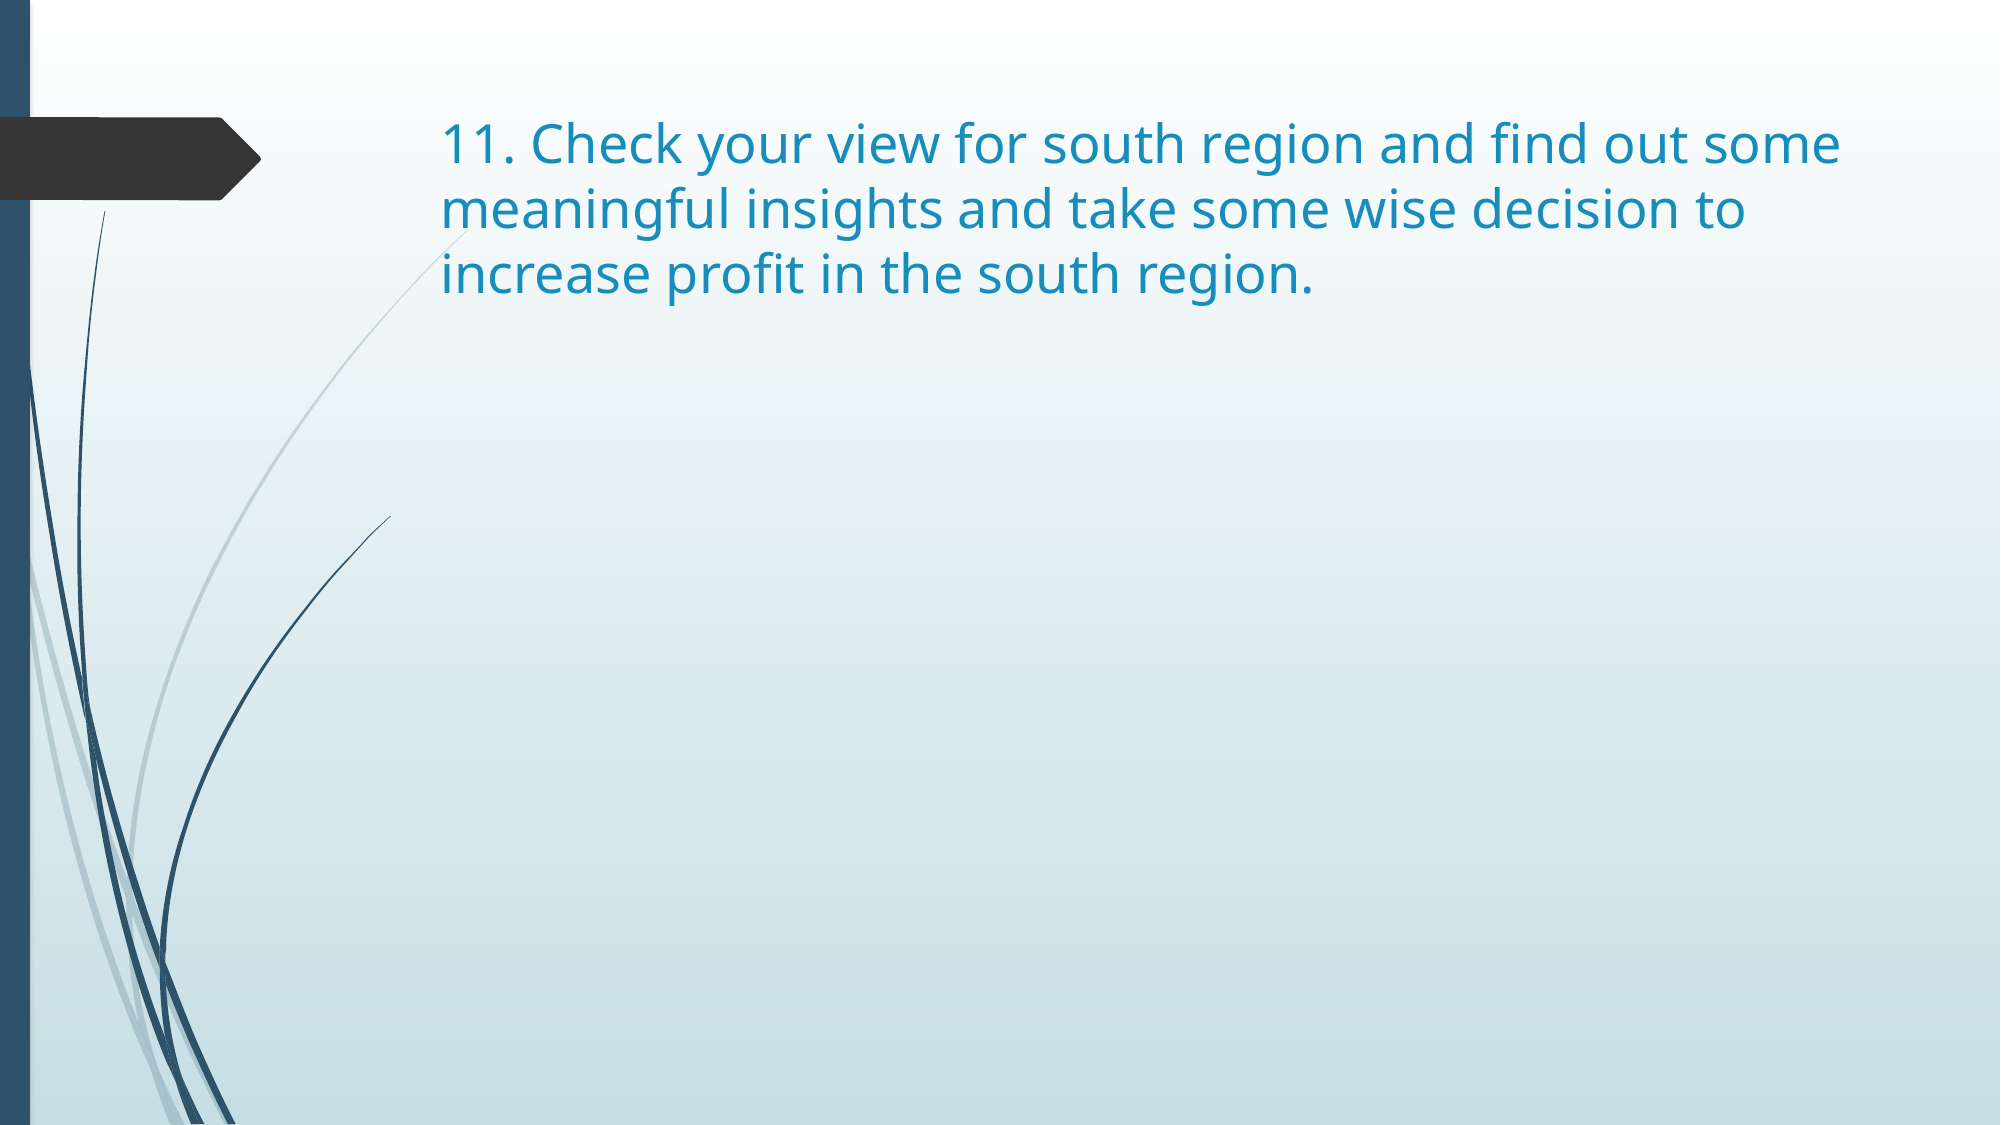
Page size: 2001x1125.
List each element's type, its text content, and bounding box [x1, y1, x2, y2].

title 11. Check your view for south region and find out some meaningful insights and take some wise decision to increase profit in the south region. [425, 102, 1888, 313]
